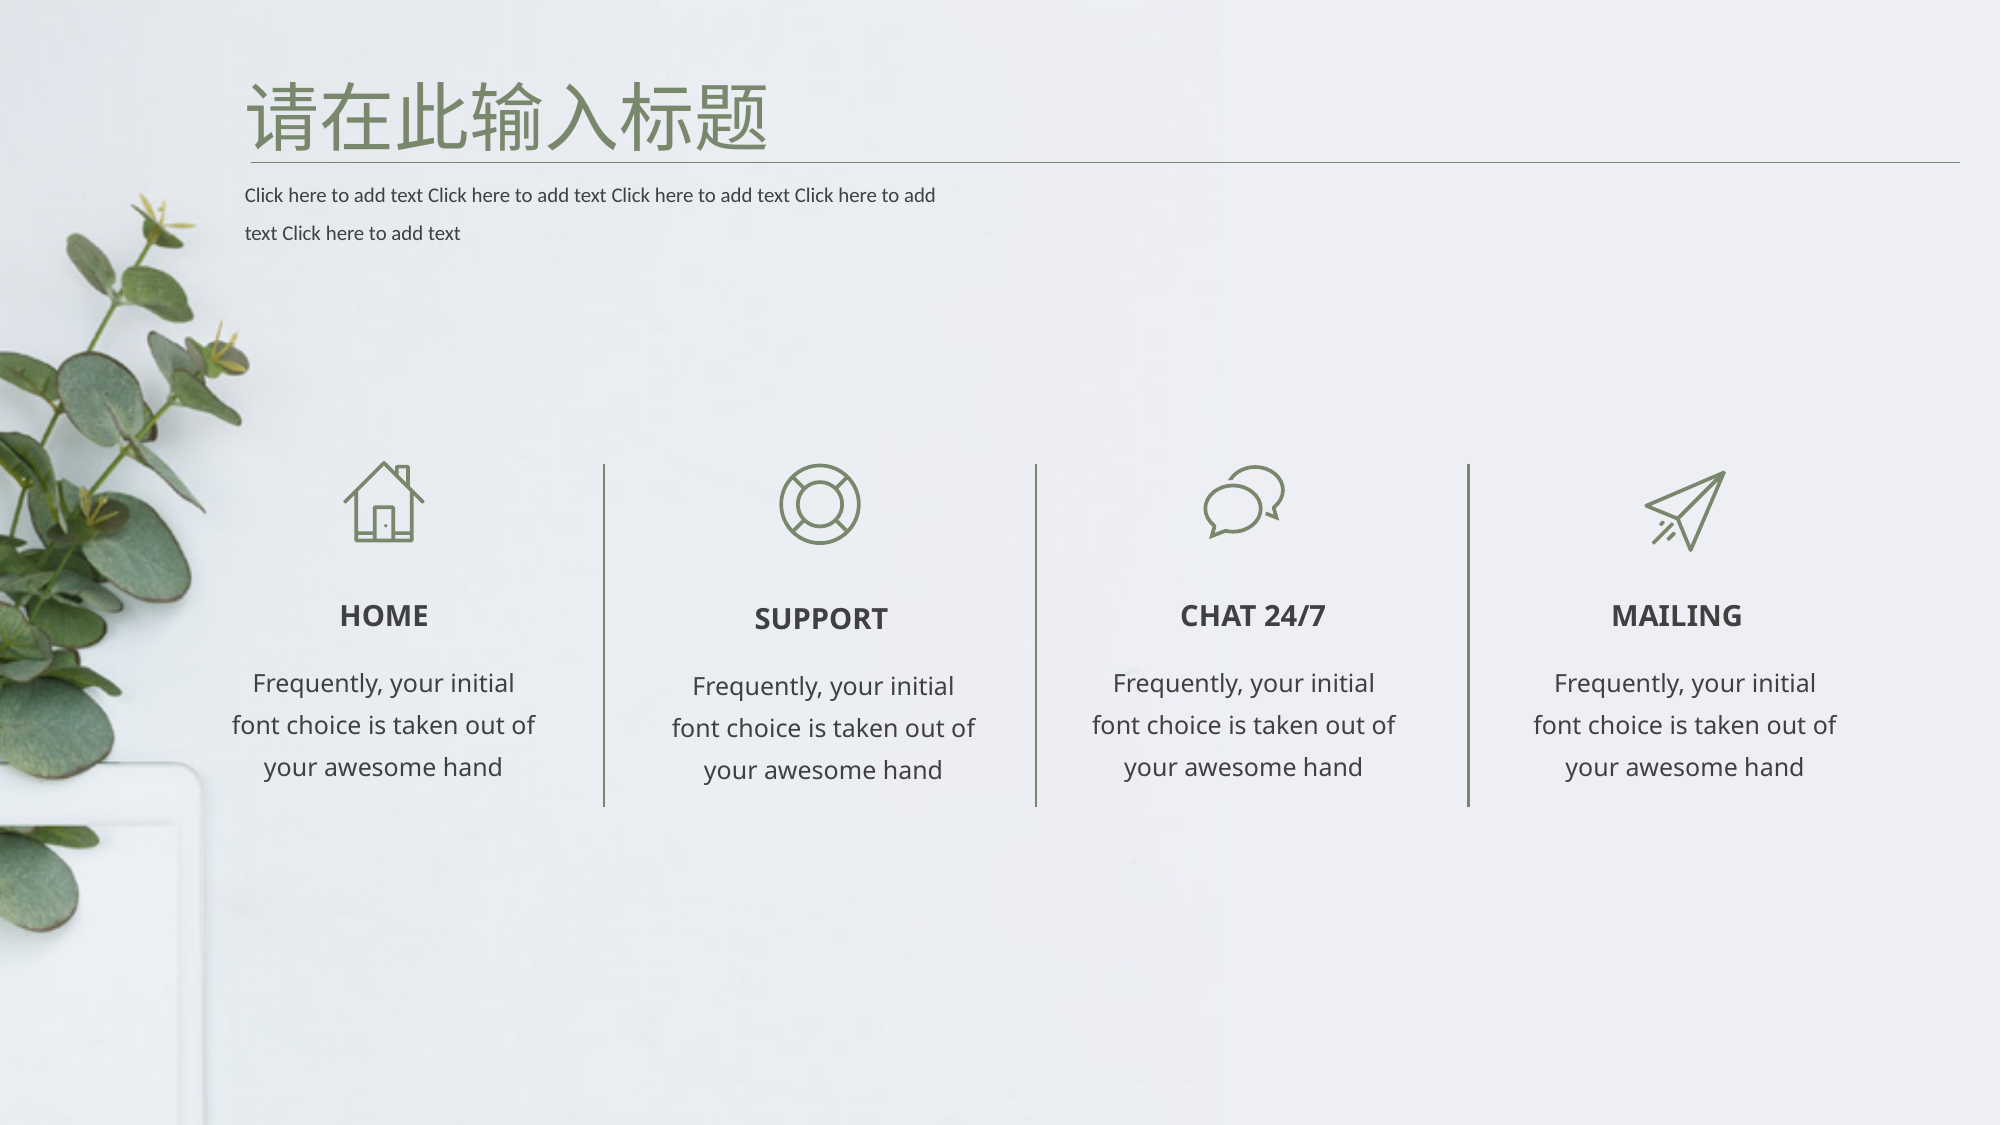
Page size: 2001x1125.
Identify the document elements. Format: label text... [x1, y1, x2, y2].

text_box Frequently, your initial font choice is taken out of your awesome hand [1070, 646, 1418, 791]
text_box Frequently, your initial font choice is taken out of your awesome hand [210, 646, 558, 791]
text_box HOME [324, 589, 444, 640]
picture [0, 0, 2001, 1125]
text_box [779, 463, 861, 545]
text_box Frequently, your initial font choice is taken out of your awesome hand [1511, 646, 1859, 791]
text_box SUPPORT [739, 592, 904, 643]
text_box [343, 461, 425, 543]
text_box [1227, 465, 1285, 521]
text_box [1203, 483, 1263, 540]
text_box Frequently, your initial font choice is taken out of your awesome hand [650, 649, 998, 794]
text_box MAILING [1596, 589, 1758, 640]
text_box [1644, 470, 1726, 552]
text_box CHAT 24/7 [1165, 589, 1342, 640]
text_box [229, 44, 956, 249]
